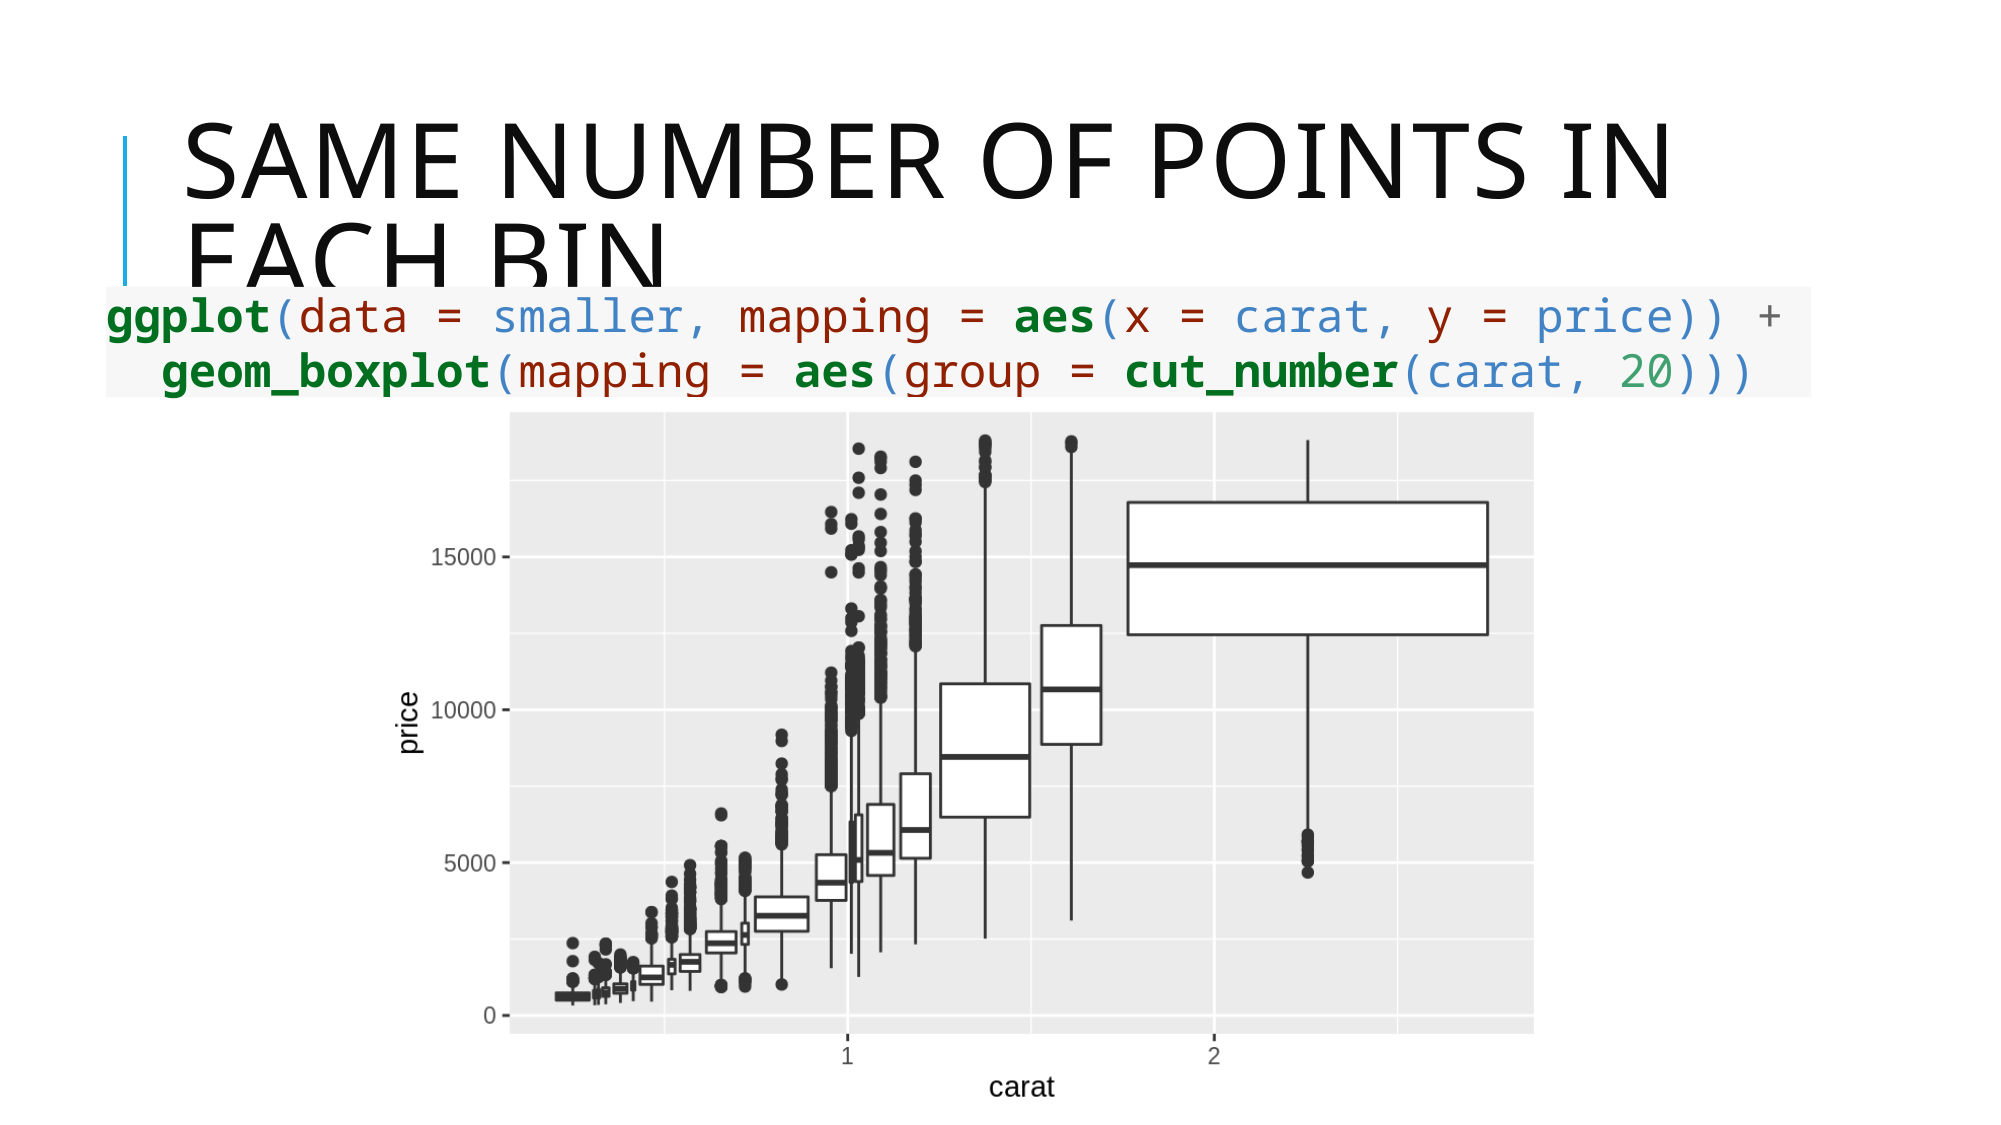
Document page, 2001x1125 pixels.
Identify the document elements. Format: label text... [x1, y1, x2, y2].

text_box ggplot(data = smaller, mapping = aes(x = carat, y = price)) + geom_boxplot(mapping = aes(group = cut_number(carat, 20))) [106, 286, 1812, 398]
title same number of points in each bin [168, 96, 1763, 286]
picture [381, 397, 1549, 1118]
